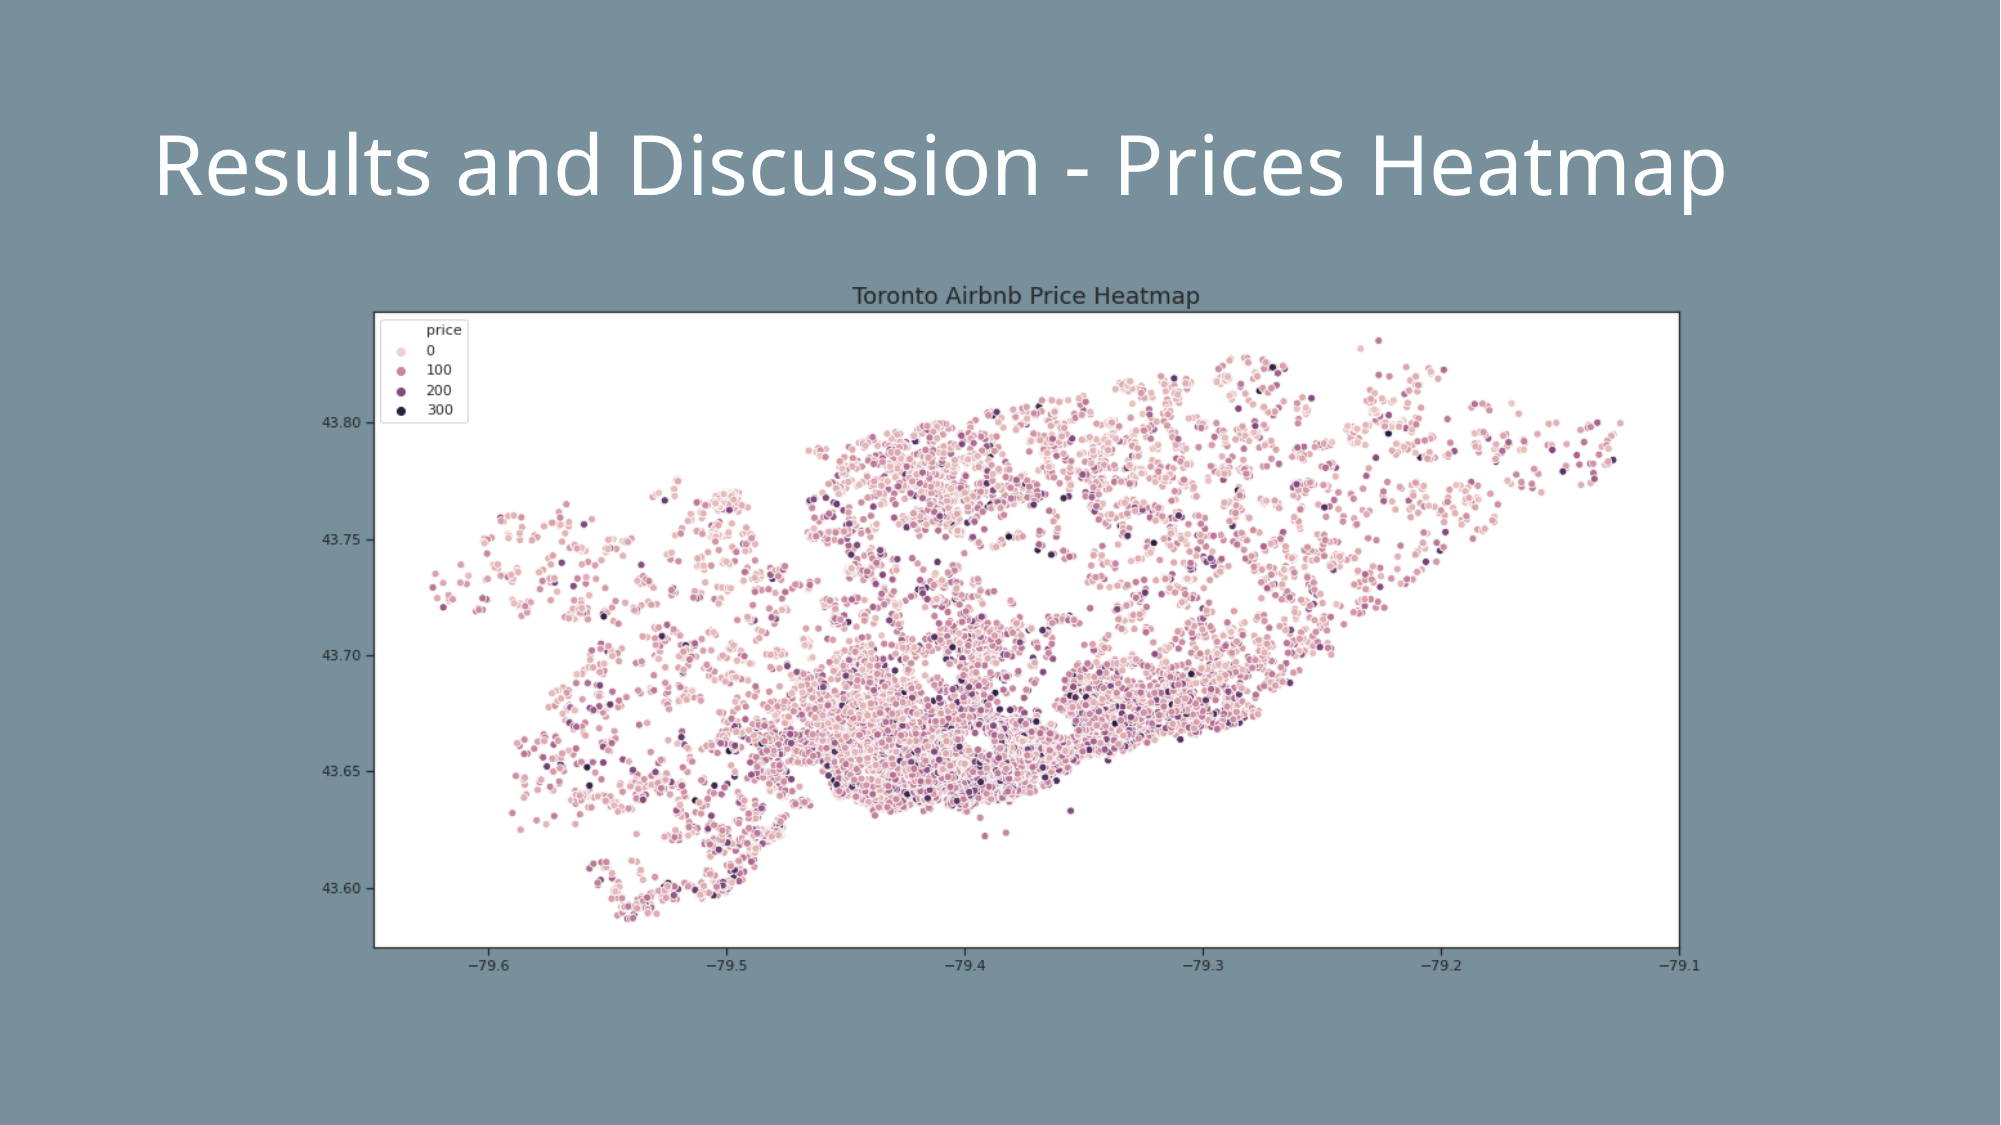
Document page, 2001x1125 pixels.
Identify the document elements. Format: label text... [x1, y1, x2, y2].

title Results and Discussion - Prices Heatmap [137, 59, 1863, 278]
picture [316, 277, 1710, 978]
